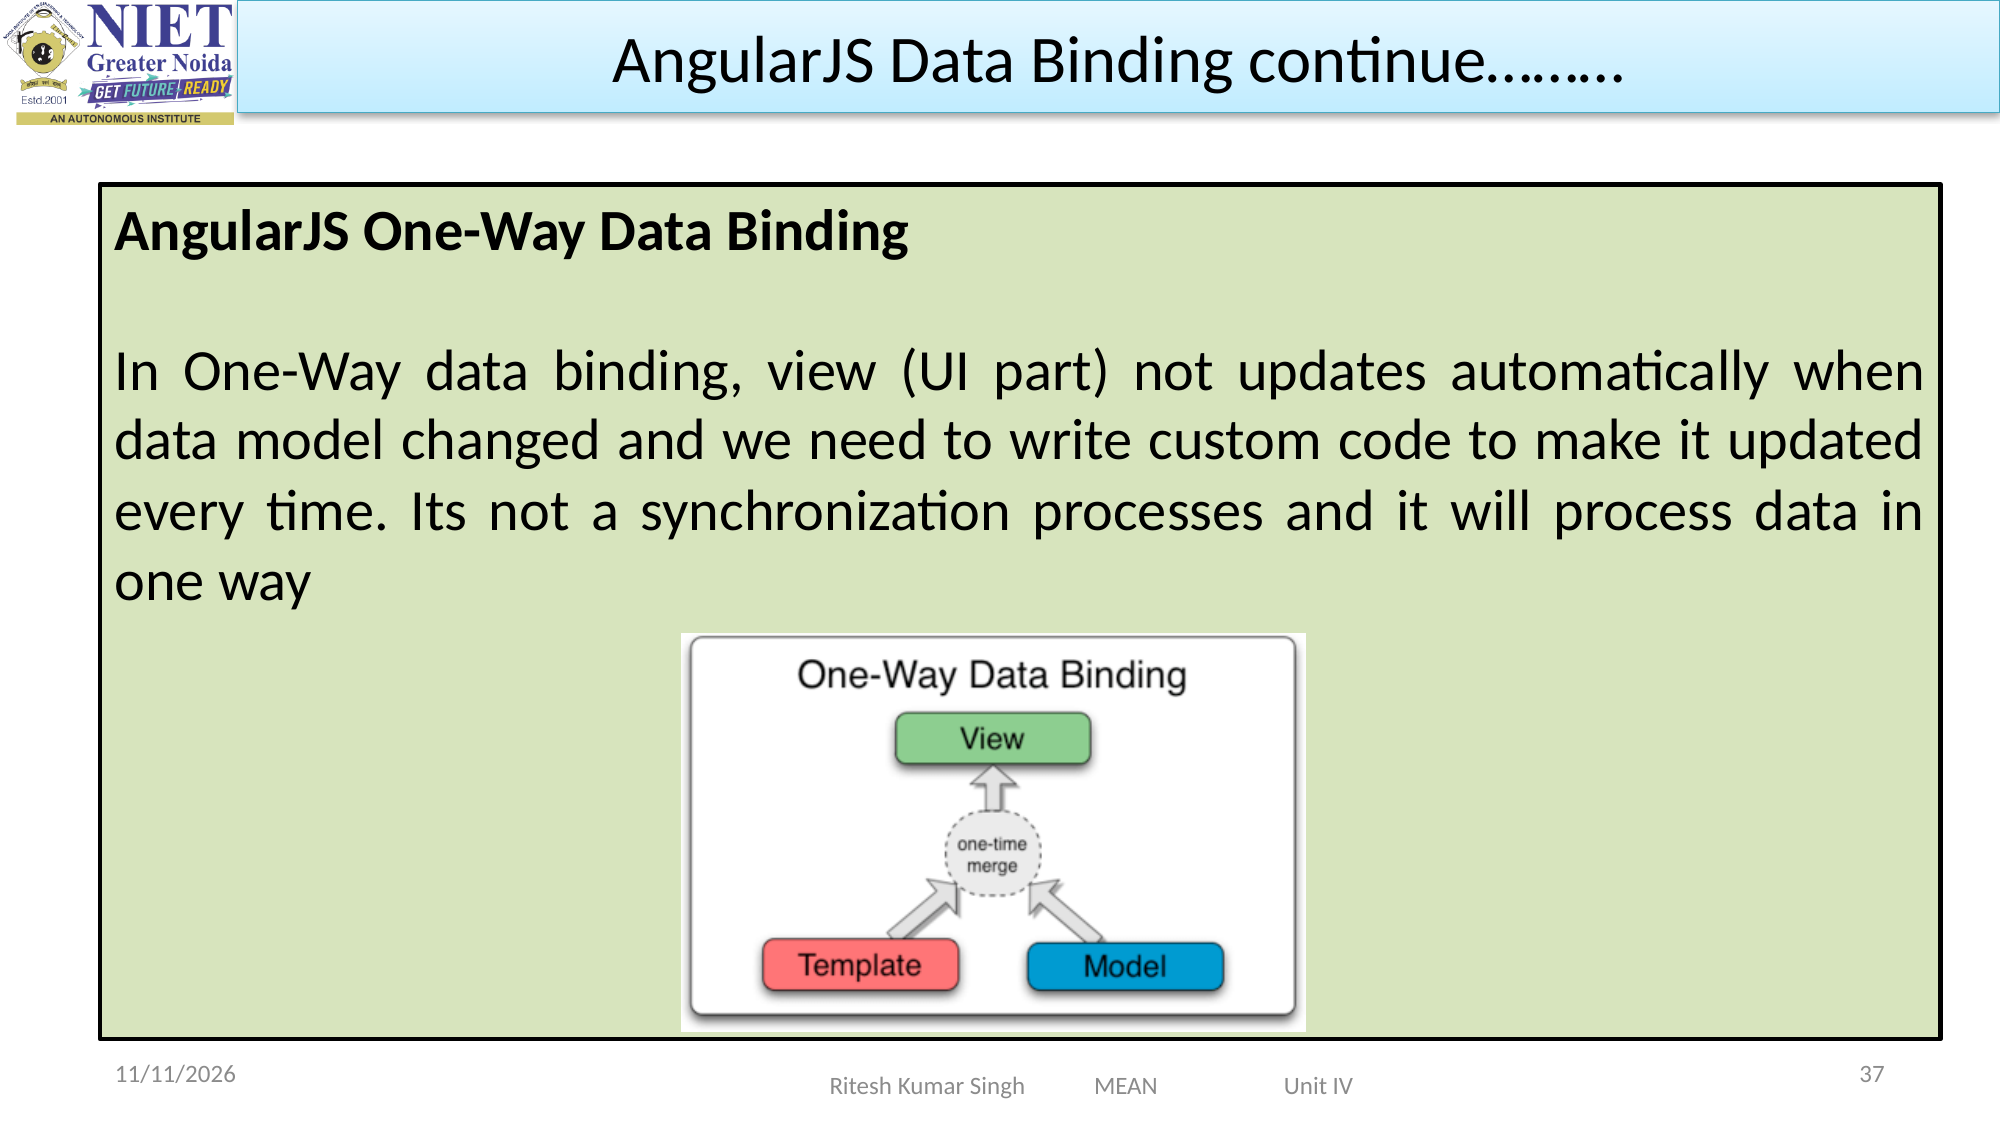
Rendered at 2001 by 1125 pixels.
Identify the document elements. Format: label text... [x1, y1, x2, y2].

picture [3, 2, 234, 125]
text_box AngularJS One-Way Data Binding In One-Way data binding, view (UI part) not updates automatically when data model changed and we need to write custom code to make it updated every time. Its not a synchronization processes and it will process data in one way [99, 184, 1941, 1039]
picture [680, 633, 1307, 1032]
footer Ritesh Kumar Singh MEAN Unit IV [704, 1048, 1480, 1121]
text_box AngularJS Data Binding continue……… [237, 0, 2000, 113]
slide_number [99, 1042, 567, 1103]
slide_number 37 [1433, 1042, 1900, 1103]
